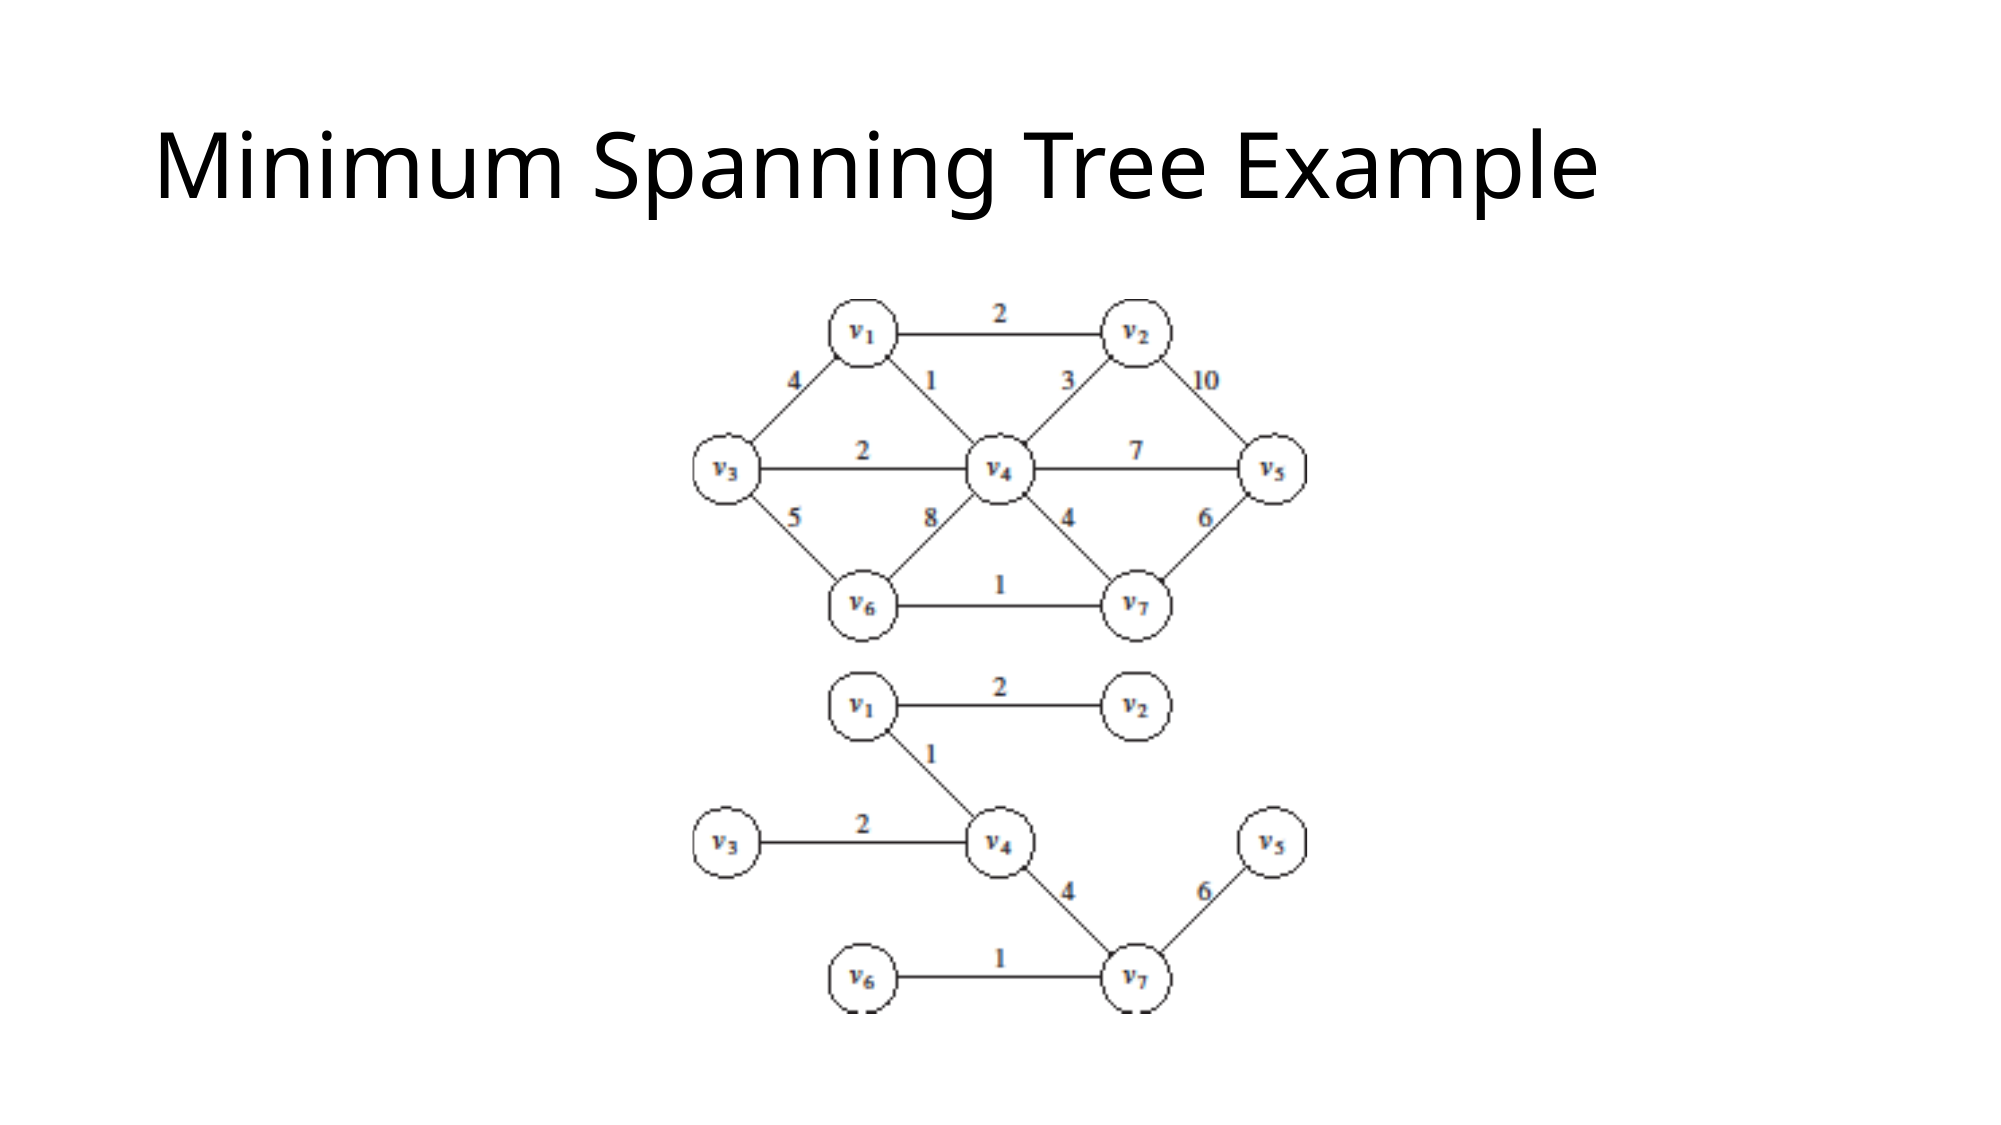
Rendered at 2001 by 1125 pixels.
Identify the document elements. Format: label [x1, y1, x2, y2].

title [137, 59, 1863, 278]
list [692, 299, 1308, 1014]
